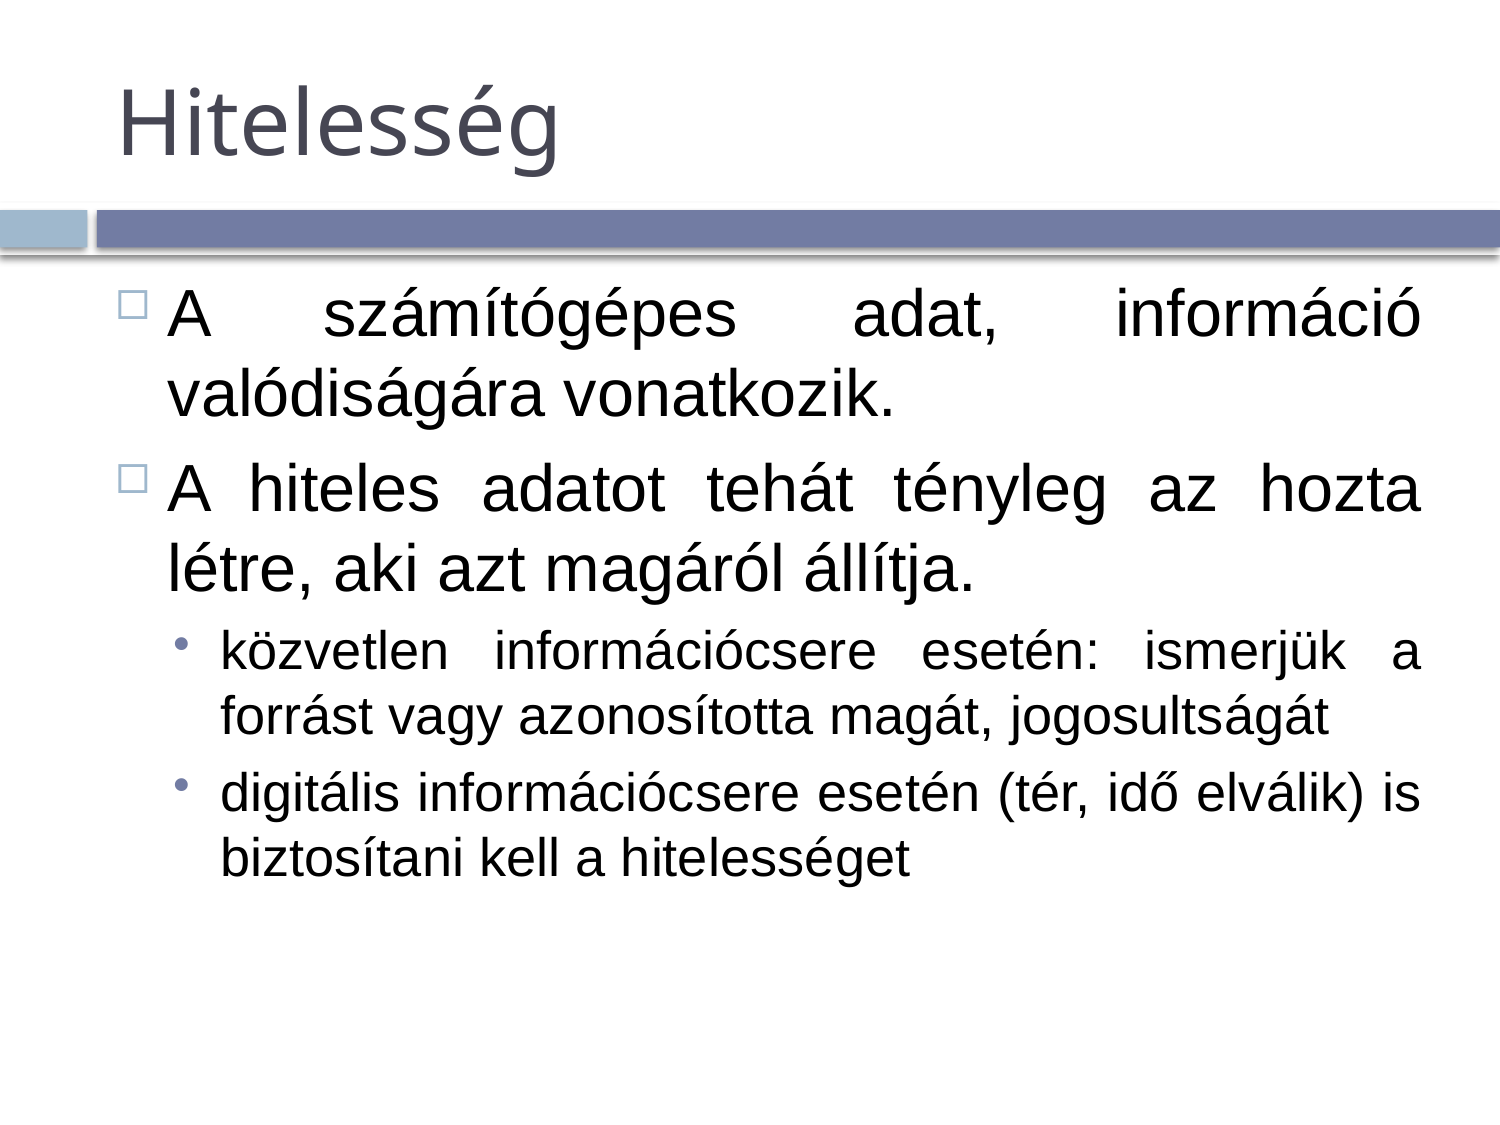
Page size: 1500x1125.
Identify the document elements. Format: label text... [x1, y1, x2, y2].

title Hitelesség [100, 37, 1438, 200]
list A számítógépes adat, információ valódiságára vonatkozik. A hiteles adatot tehát tényleg az hozta létre, aki azt magáról állítja. közvetlen információcsere esetén: ismerjük a forrást vagy azonosította magát, jogosultságát digitális információcsere esetén (tér, idő elválik) is biztosítani kell a hitelességet [100, 262, 1438, 1000]
